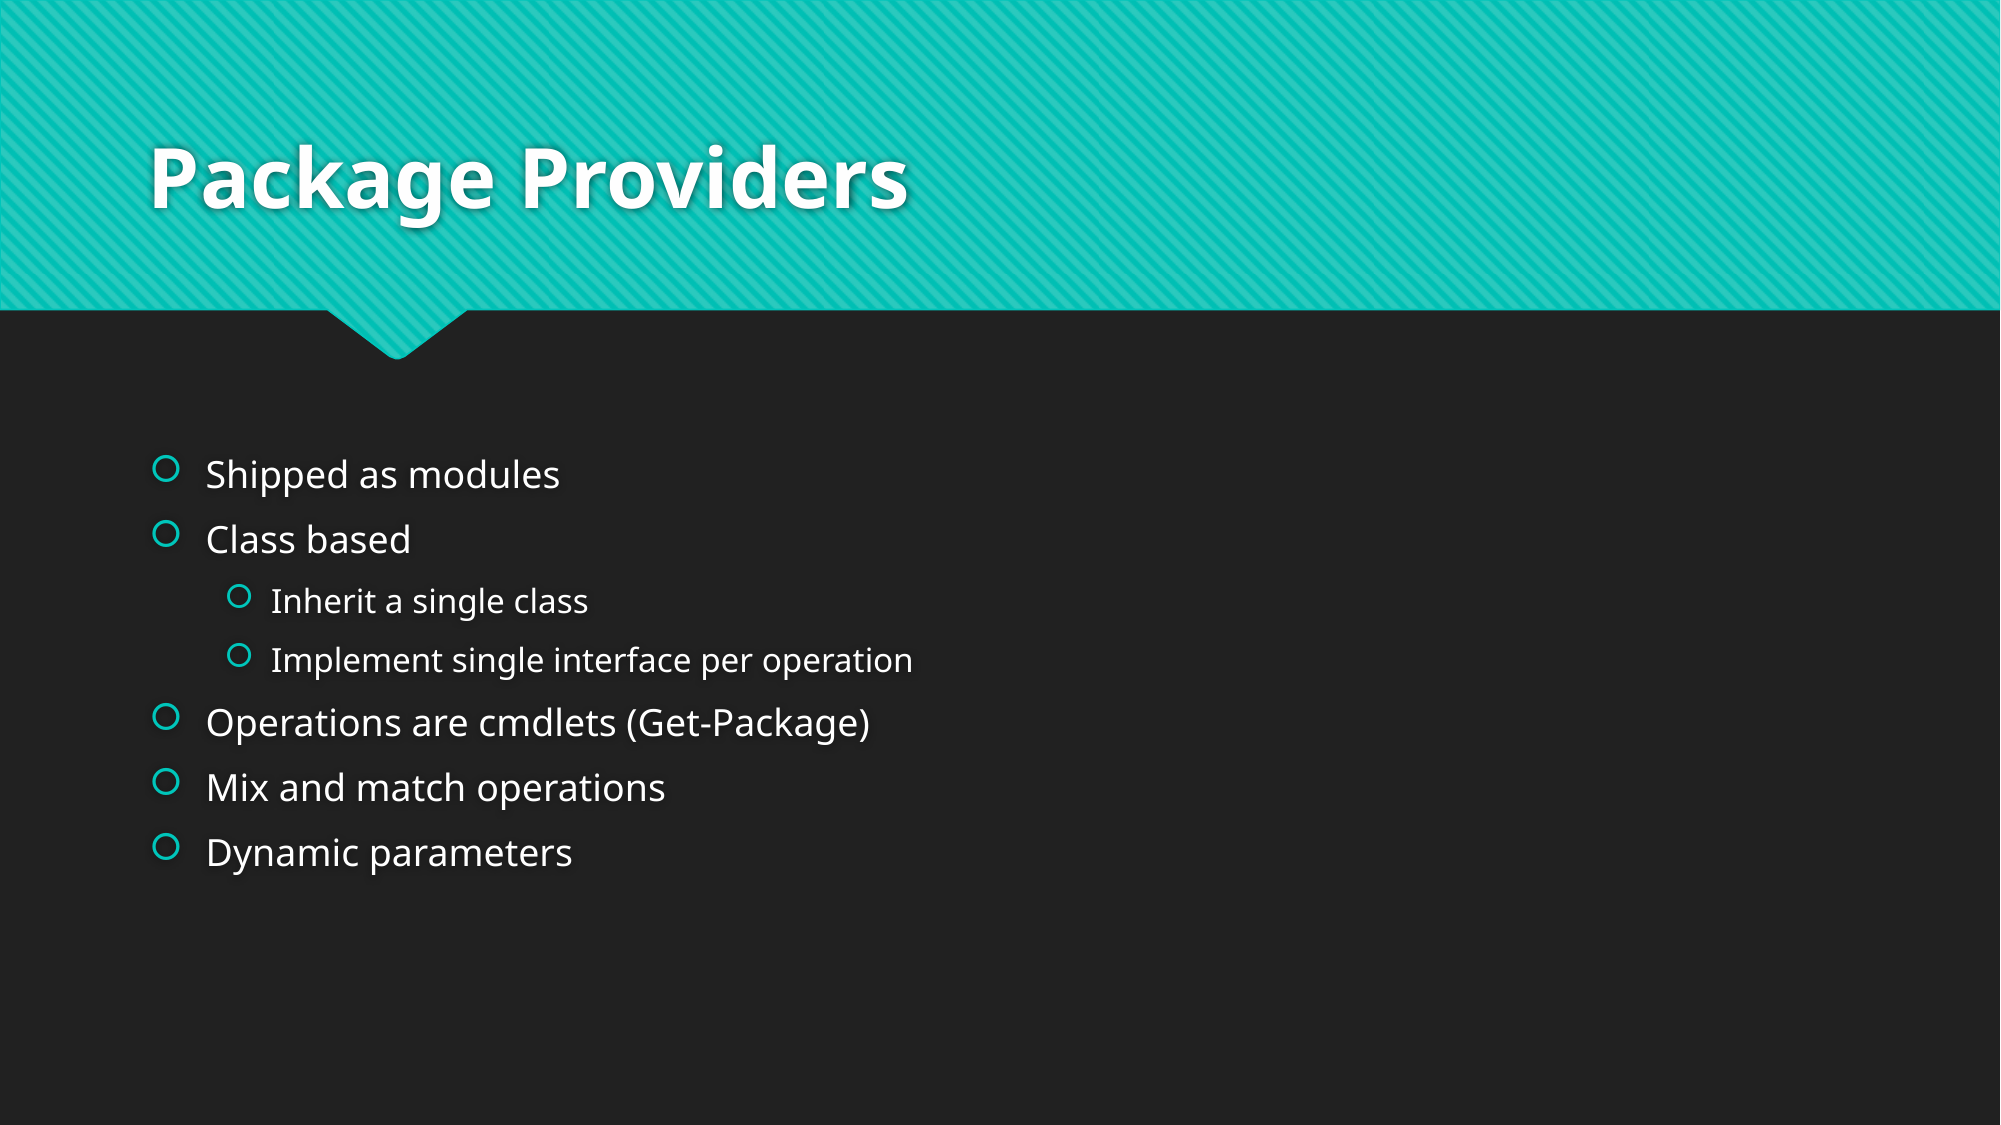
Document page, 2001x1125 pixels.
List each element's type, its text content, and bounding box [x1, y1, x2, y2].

title Package Providers [132, 73, 1868, 233]
list Shipped as modules Class based Inherit a single class Implement single interface per operation Operations are cmdlets (Get-Package) Mix and match operations Dynamic parameters [134, 364, 1866, 962]
